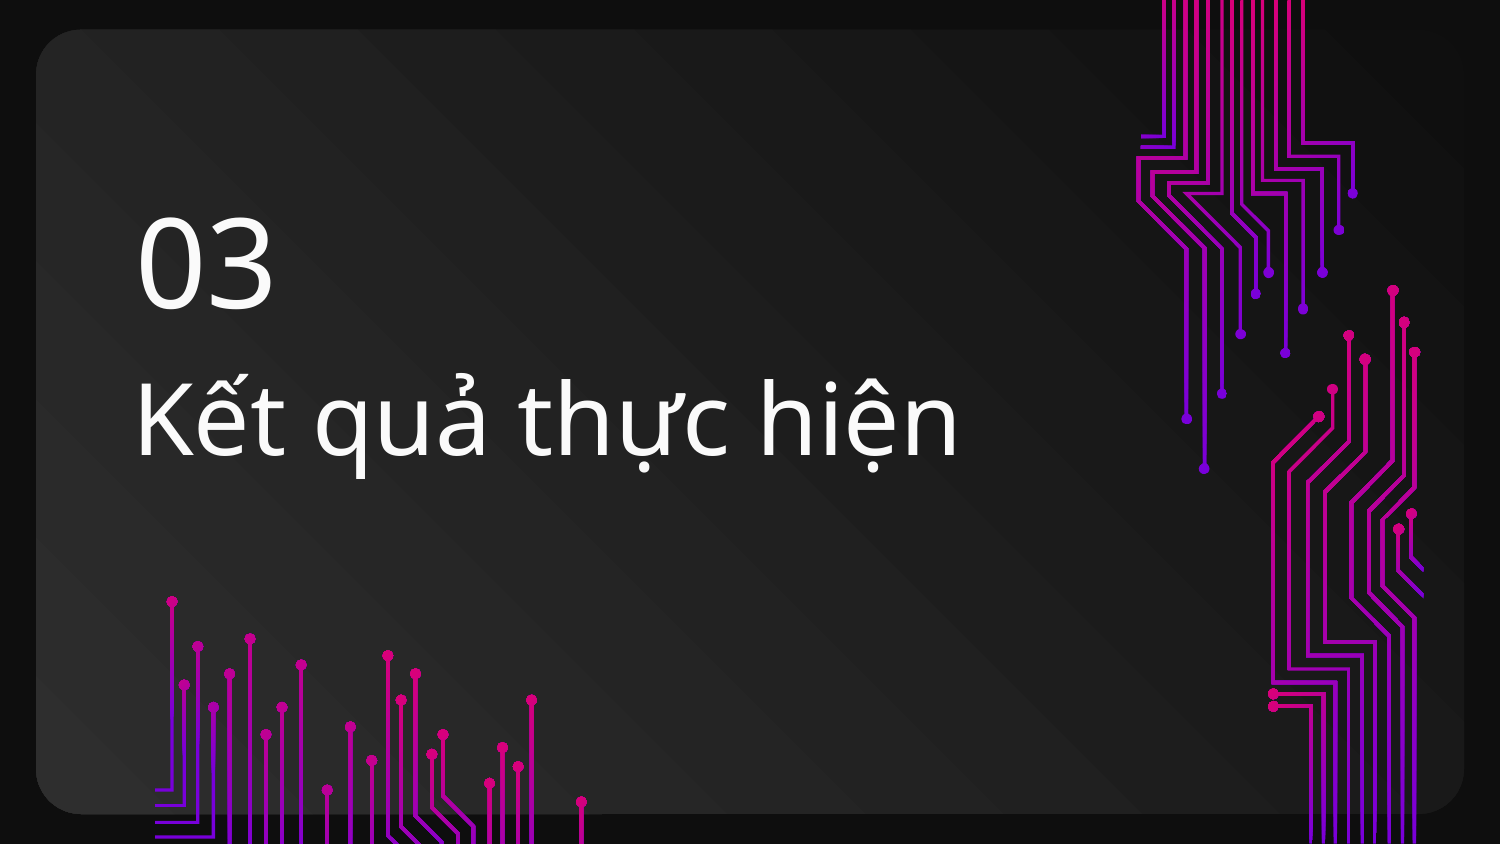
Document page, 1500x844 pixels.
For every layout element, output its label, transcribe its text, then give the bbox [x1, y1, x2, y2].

title 03 [113, 189, 300, 328]
title Kết quả thực hiện [116, 346, 1124, 485]
